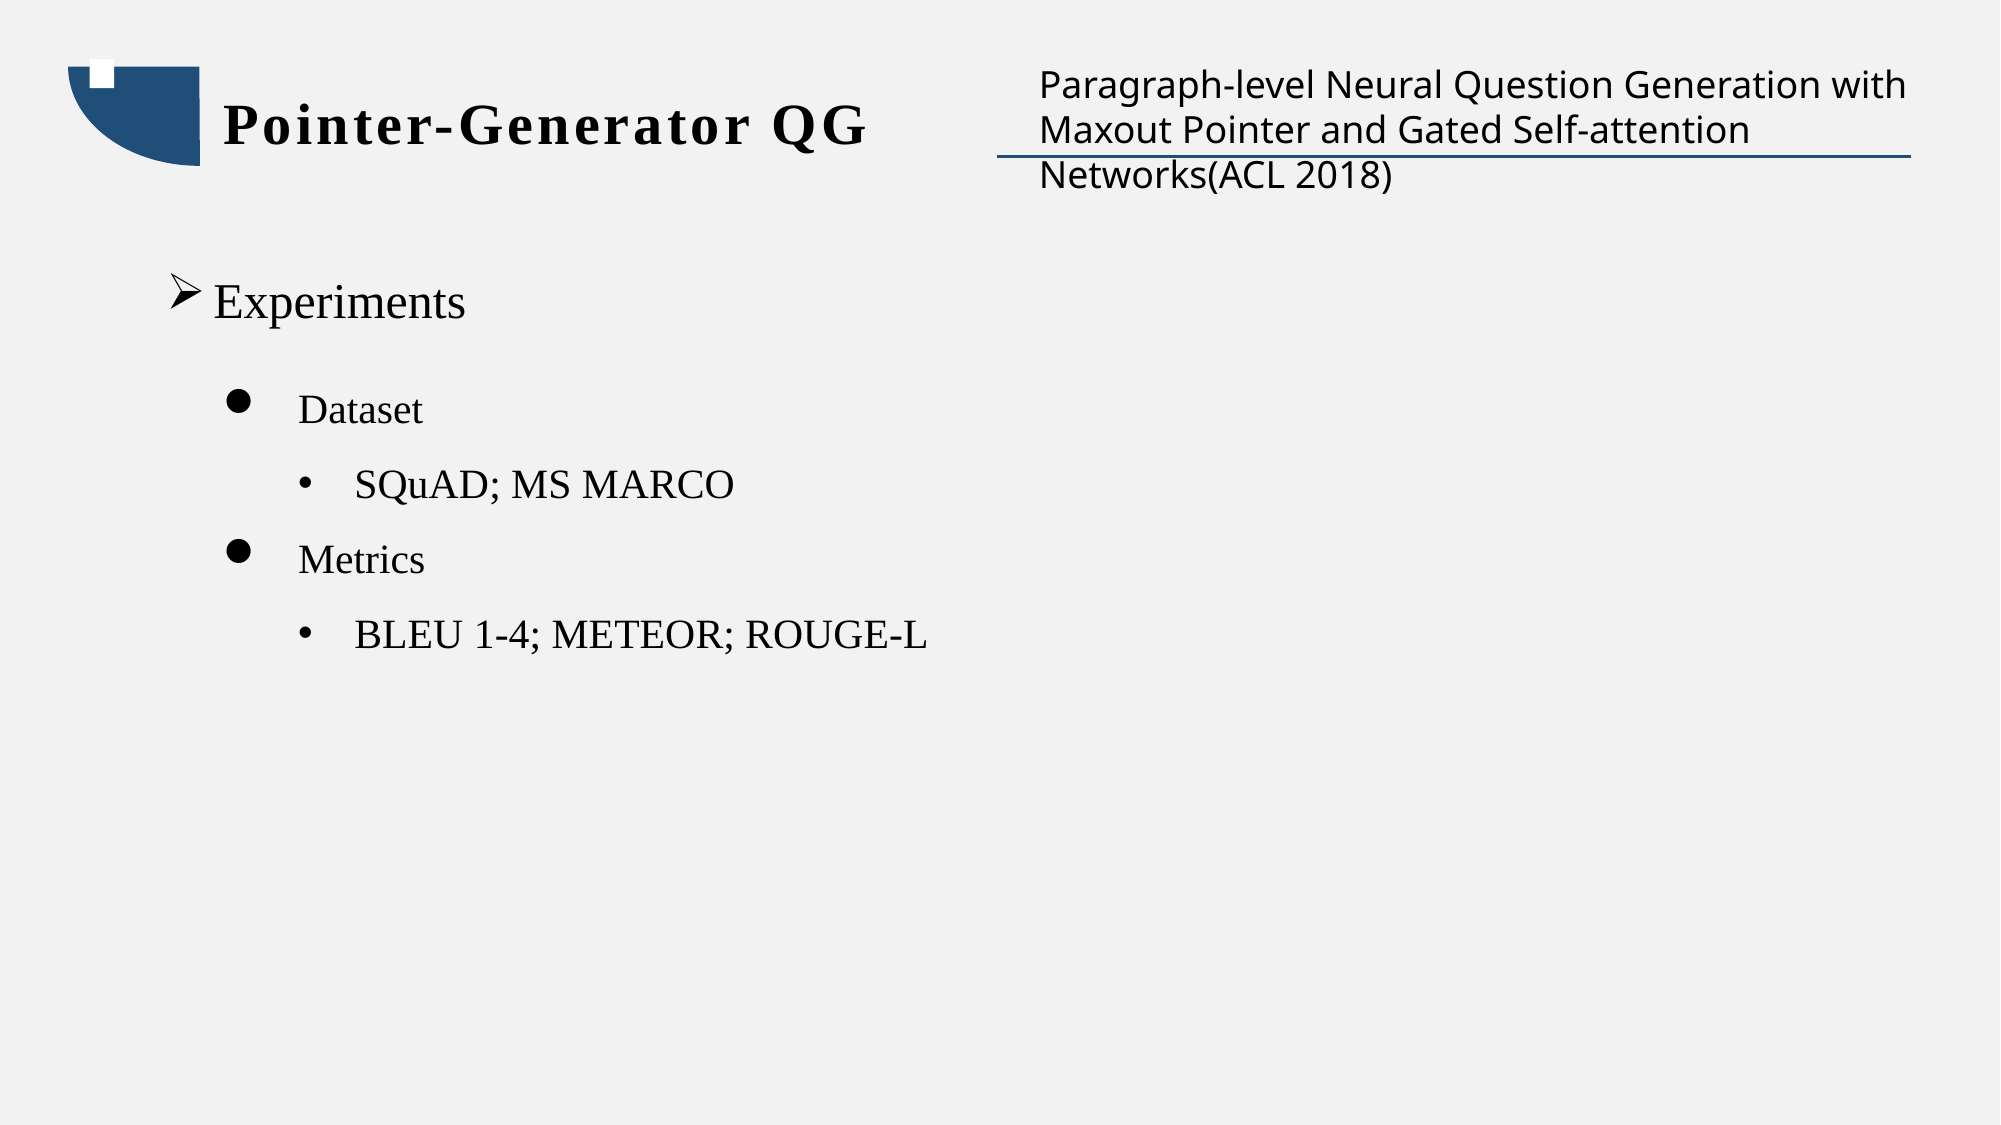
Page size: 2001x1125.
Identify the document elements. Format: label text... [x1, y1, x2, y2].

text_box Dataset SQuAD; MS MARCO Metrics BLEU 1-4; METEOR; ROUGE-L [208, 349, 1374, 665]
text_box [67, 0, 939, 166]
text_box Paragraph-level Neural Question Generation with Maxout Pointer and Gated Self-attention Networks(ACL 2018) [1024, 53, 1938, 204]
text_box Experiments [151, 260, 1235, 336]
